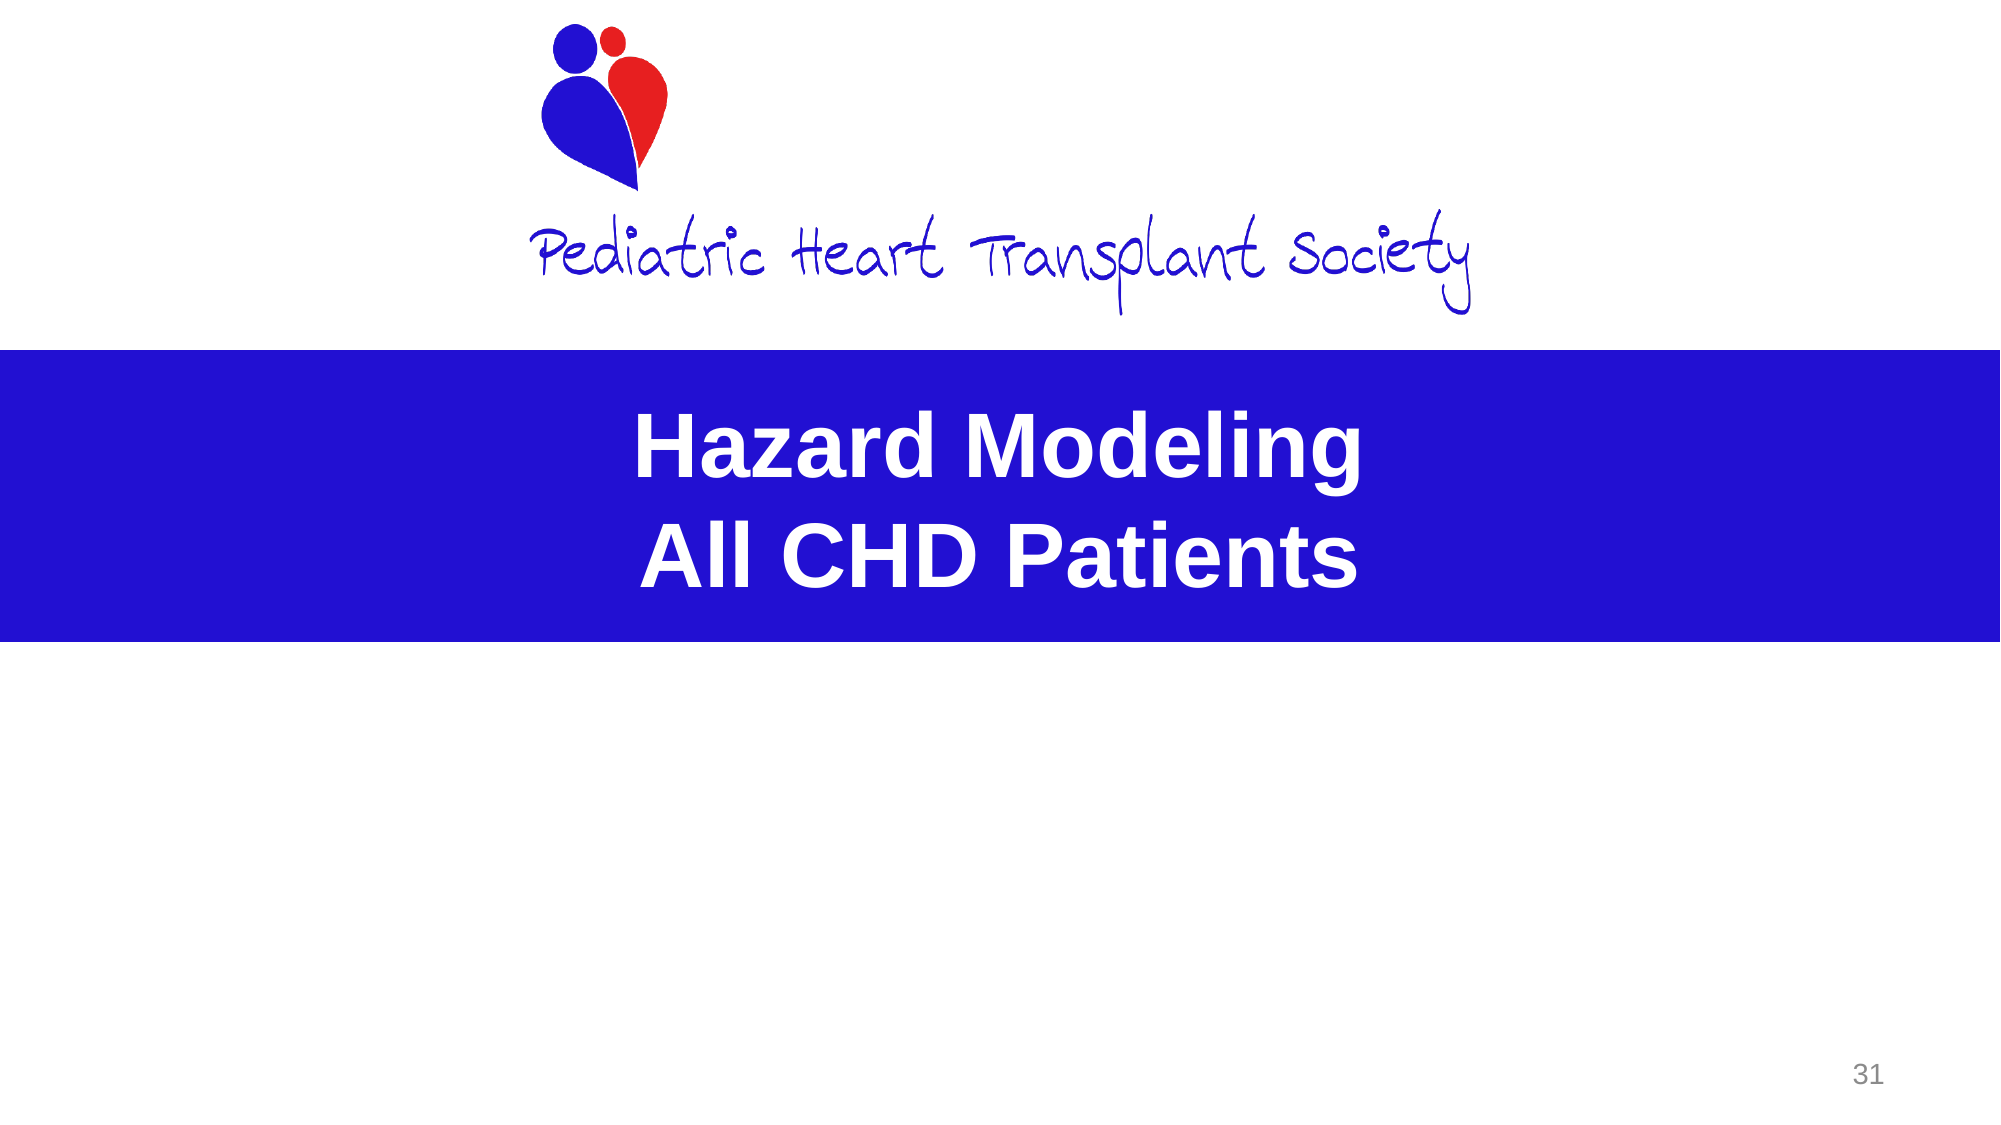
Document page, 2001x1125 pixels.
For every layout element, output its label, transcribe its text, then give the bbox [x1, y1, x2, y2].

title Hazard Modeling All CHD Patients [0, 350, 2000, 642]
slide_number 31 [1433, 1042, 1900, 1103]
picture [529, 24, 1471, 317]
